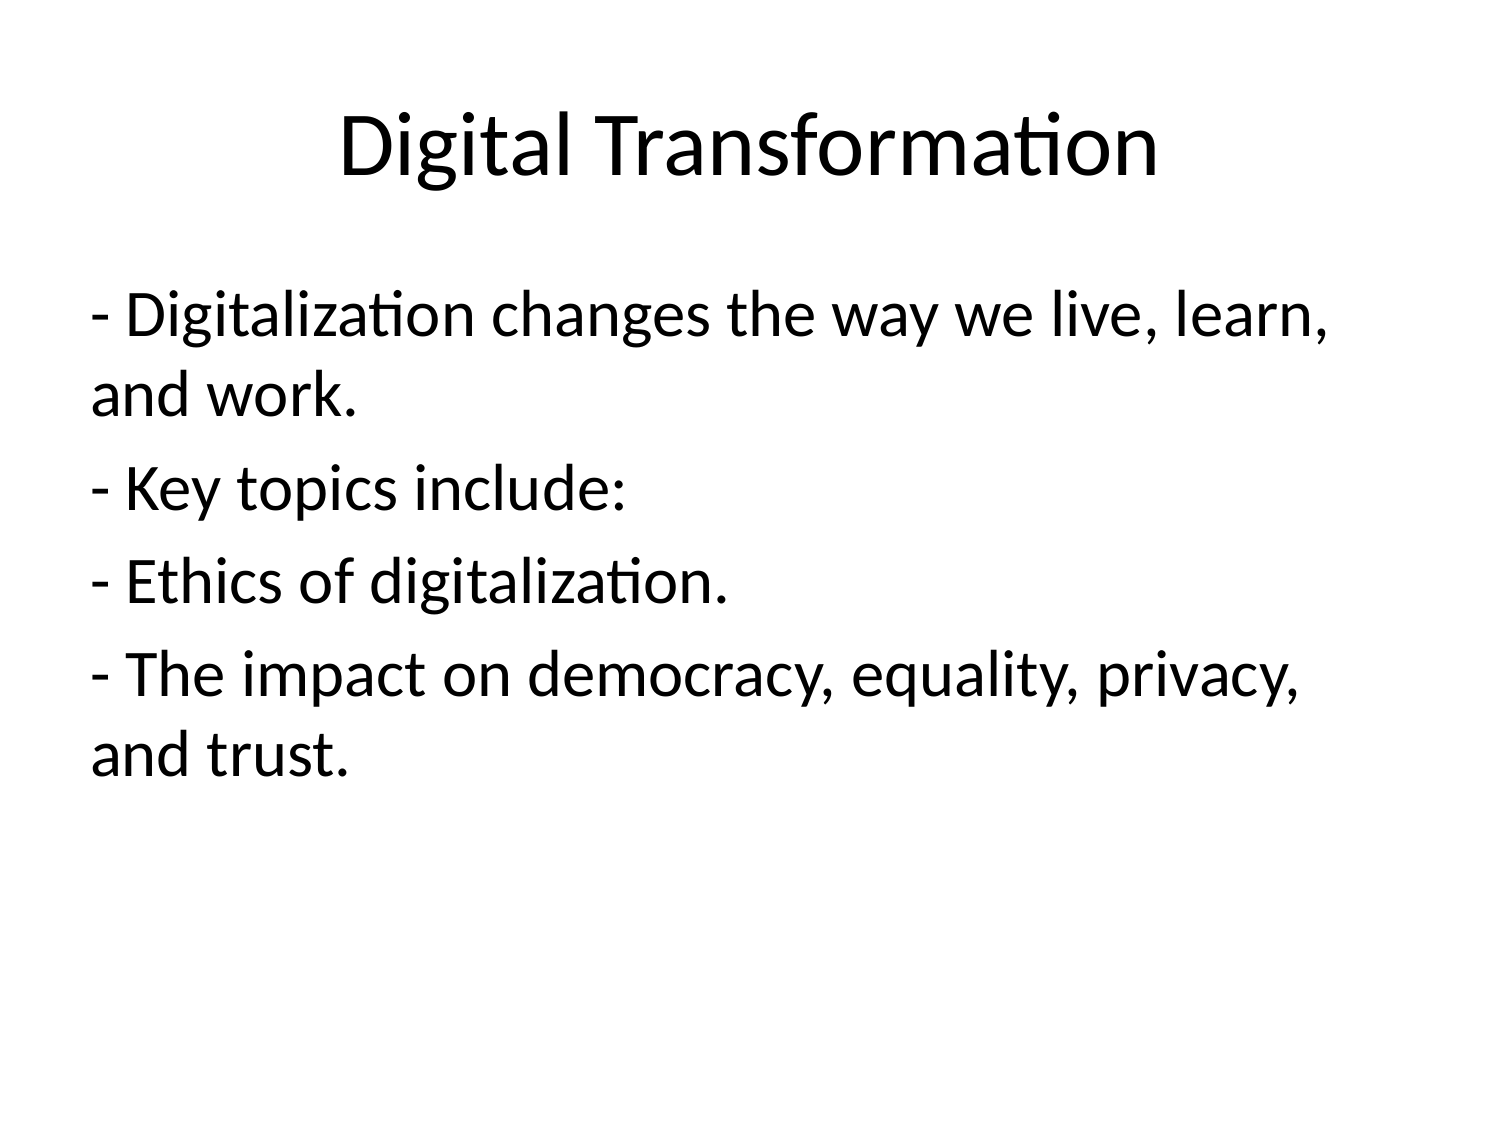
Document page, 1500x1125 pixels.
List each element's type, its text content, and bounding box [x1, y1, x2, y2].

list - Digitalization changes the way we live, learn, and work. - Key topics include: - Ethics of digitalization. - The impact on democracy, equality, privacy, and trust. [75, 262, 1425, 1005]
title Digital Transformation [75, 45, 1425, 233]
